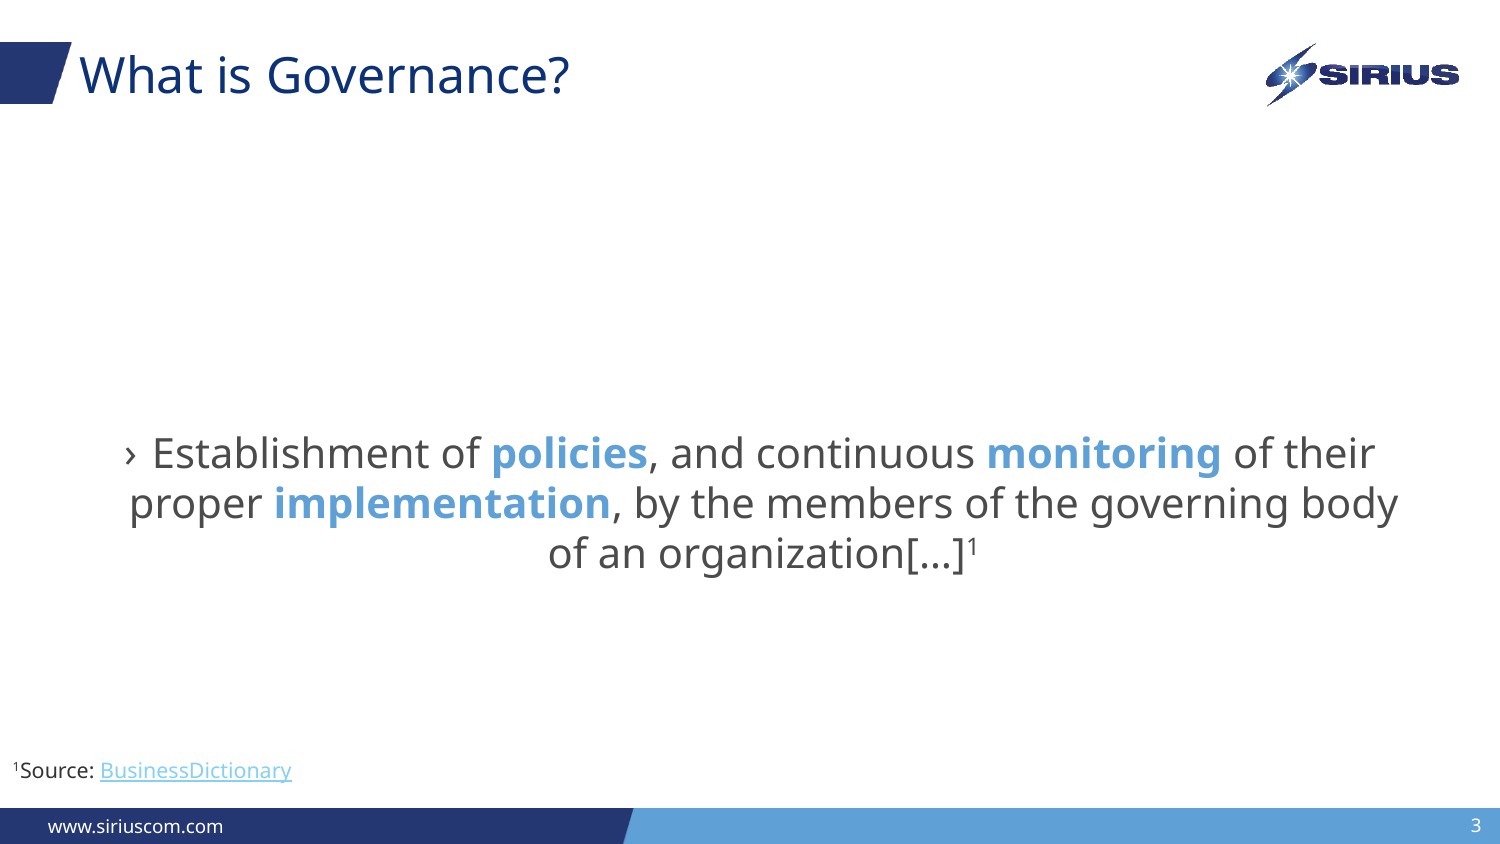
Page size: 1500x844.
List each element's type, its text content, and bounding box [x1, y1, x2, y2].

text_box 1Source: BusinessDictionary [12, 749, 1481, 794]
list Establishment of policies, and continuous monitoring of their proper implementation, by the members of the governing body of an organization[…]1 [72, 124, 1428, 720]
picture [1265, 42, 1459, 107]
picture [0, 42, 72, 104]
picture [0, 808, 1500, 844]
title What is Governance? [72, 35, 1233, 112]
